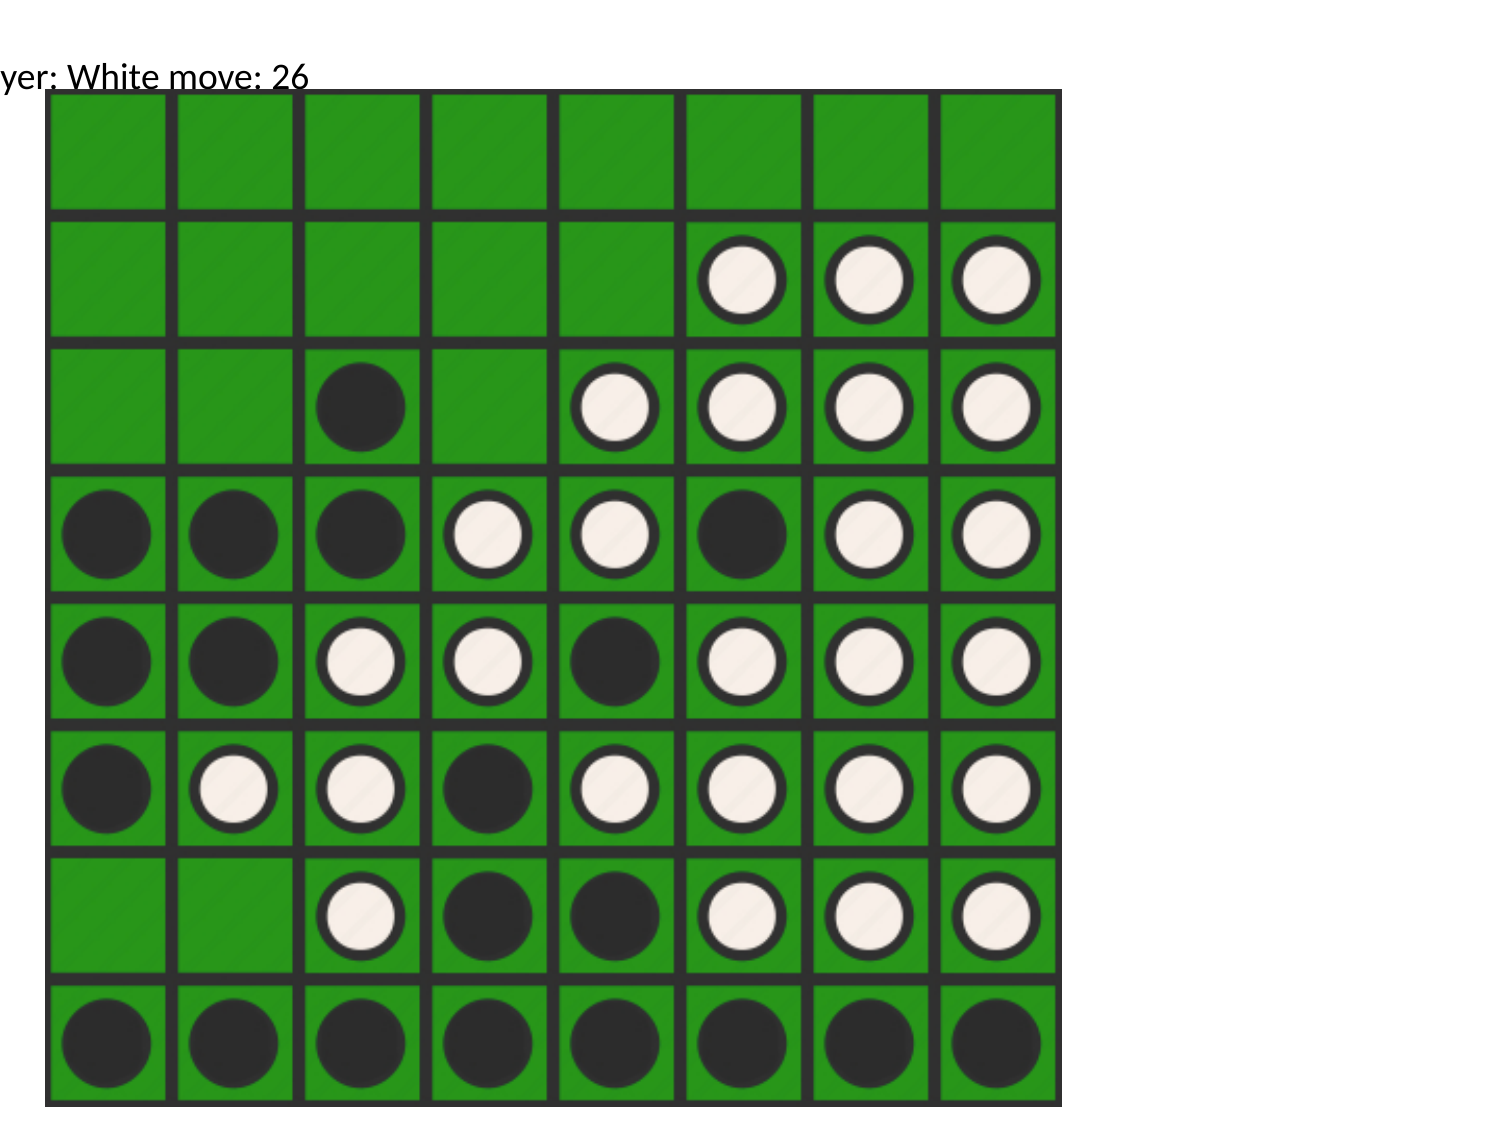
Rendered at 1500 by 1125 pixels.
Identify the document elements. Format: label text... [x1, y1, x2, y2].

text_box turn: 42 player: White move: 26 [0, 44, 325, 105]
picture [44, 89, 1062, 1107]
